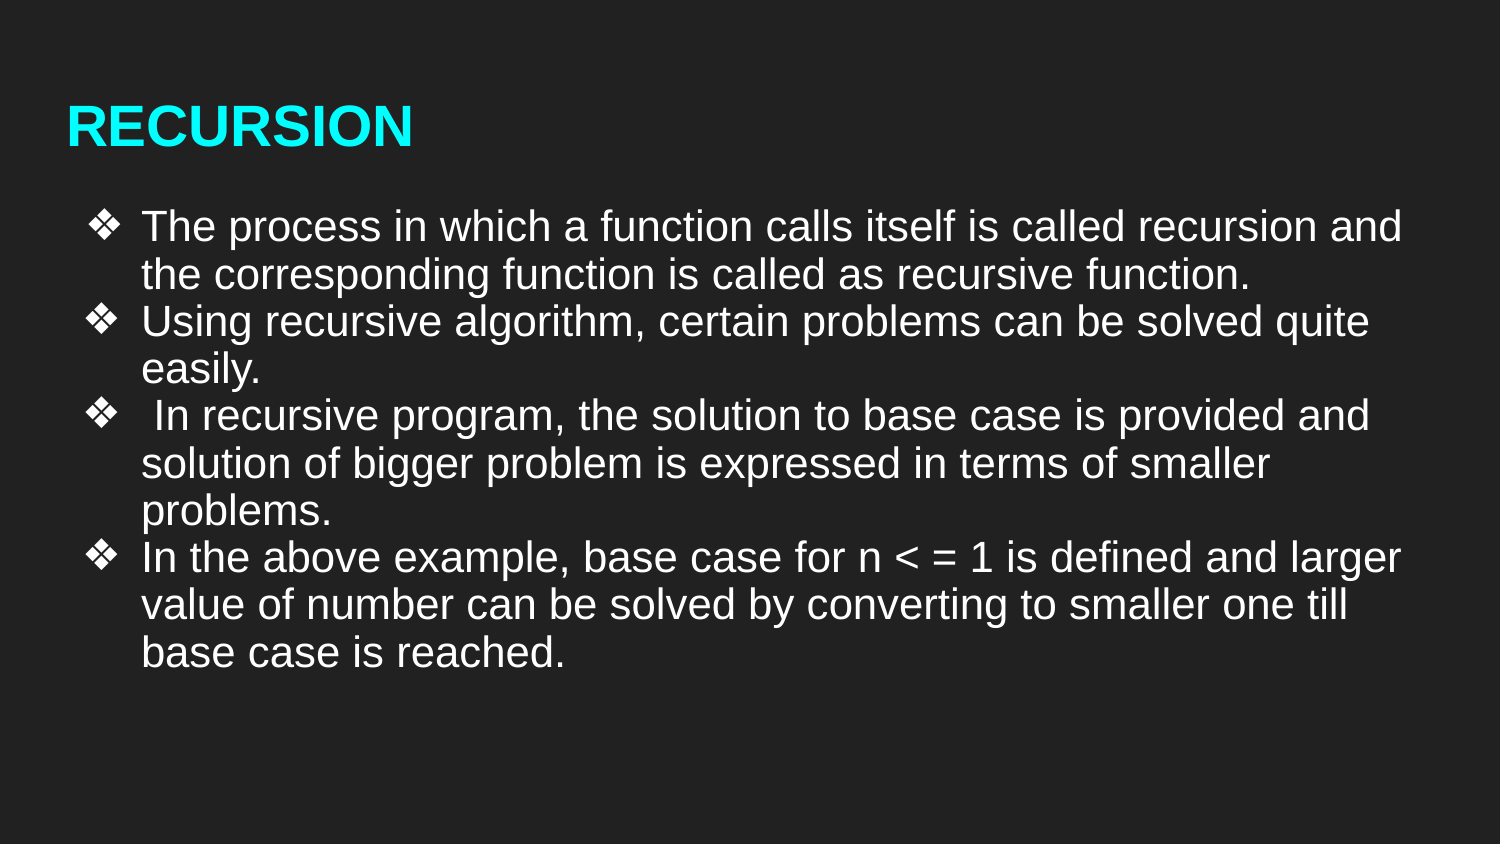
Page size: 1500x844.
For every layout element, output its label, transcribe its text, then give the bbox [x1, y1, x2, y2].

title RECURSION [51, 72, 1449, 167]
list The process in which a function calls itself is called recursion and the corresponding function is called as recursive function. Using recursive algorithm, certain problems can be solved quite easily. In recursive program, the solution to base case is provided and solution of bigger problem is expressed in terms of smaller problems. In the above example, base case for n < = 1 is defined and larger value of number can be solved by converting to smaller one till base case is reached. [51, 189, 1449, 750]
